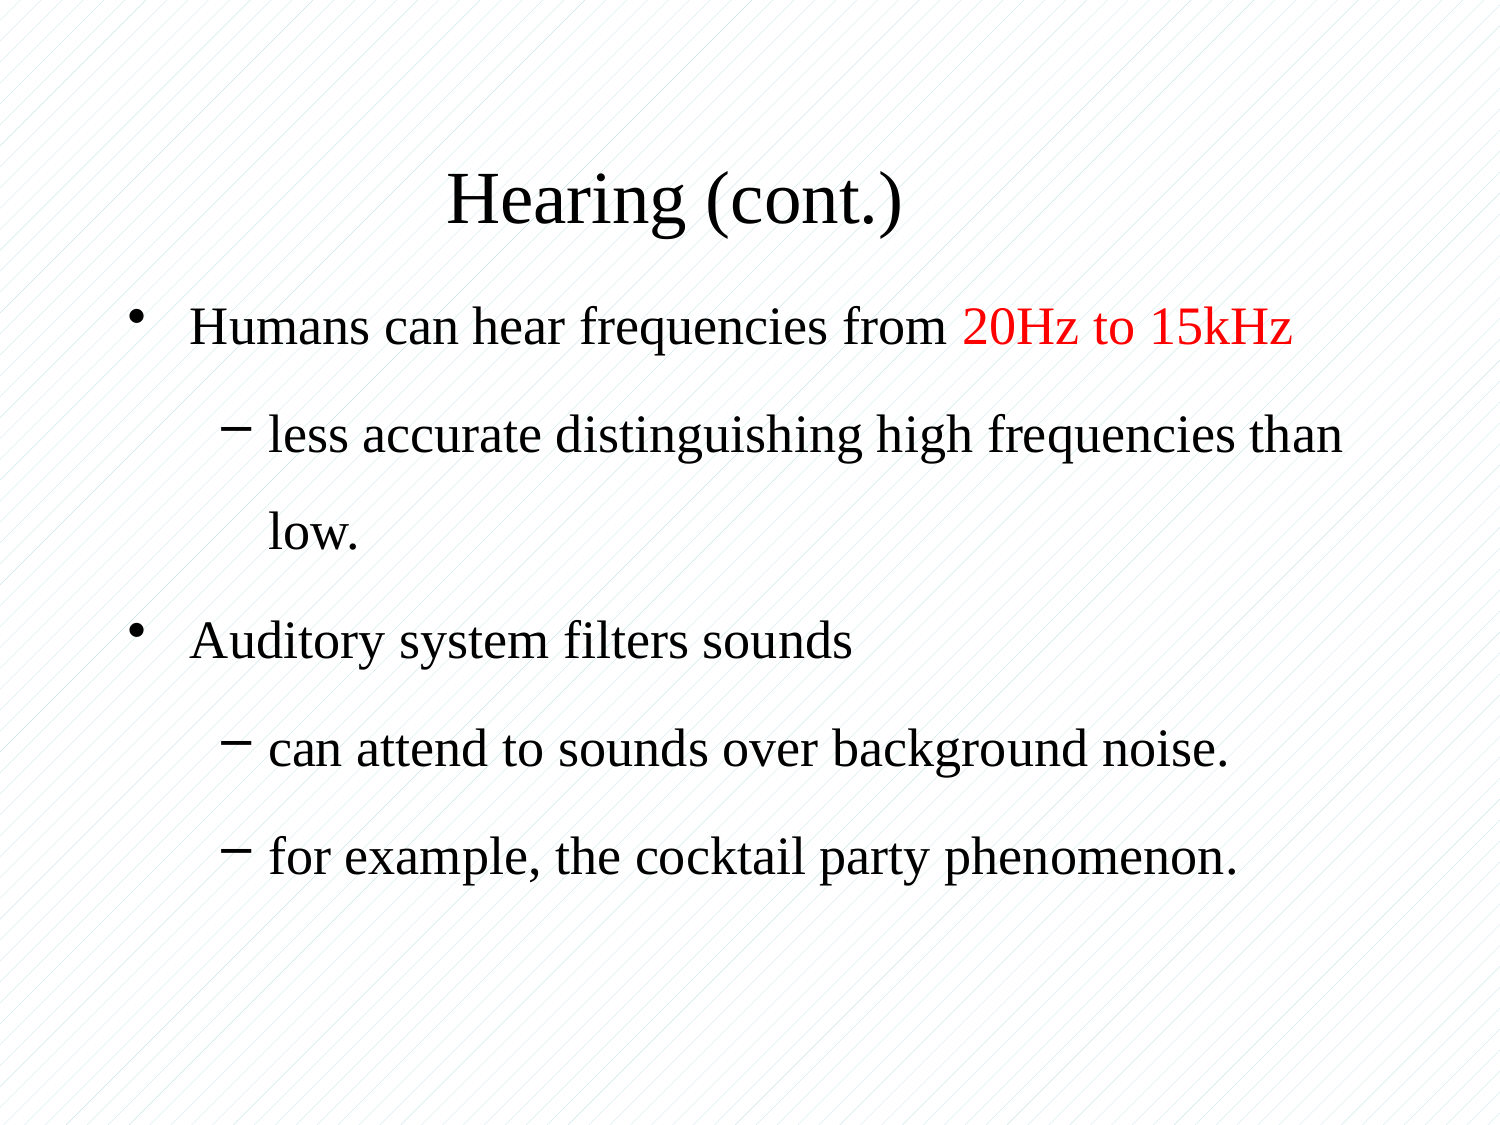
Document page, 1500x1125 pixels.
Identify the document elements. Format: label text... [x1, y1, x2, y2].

list Humans can hear frequencies from 20Hz to 15kHz less accurate distinguishing high frequencies than low. Auditory system filters sounds can attend to sounds over background noise. for example, the cocktail party phenomenon. [112, 249, 1388, 1000]
title Hearing (cont.) [112, 99, 1238, 249]
